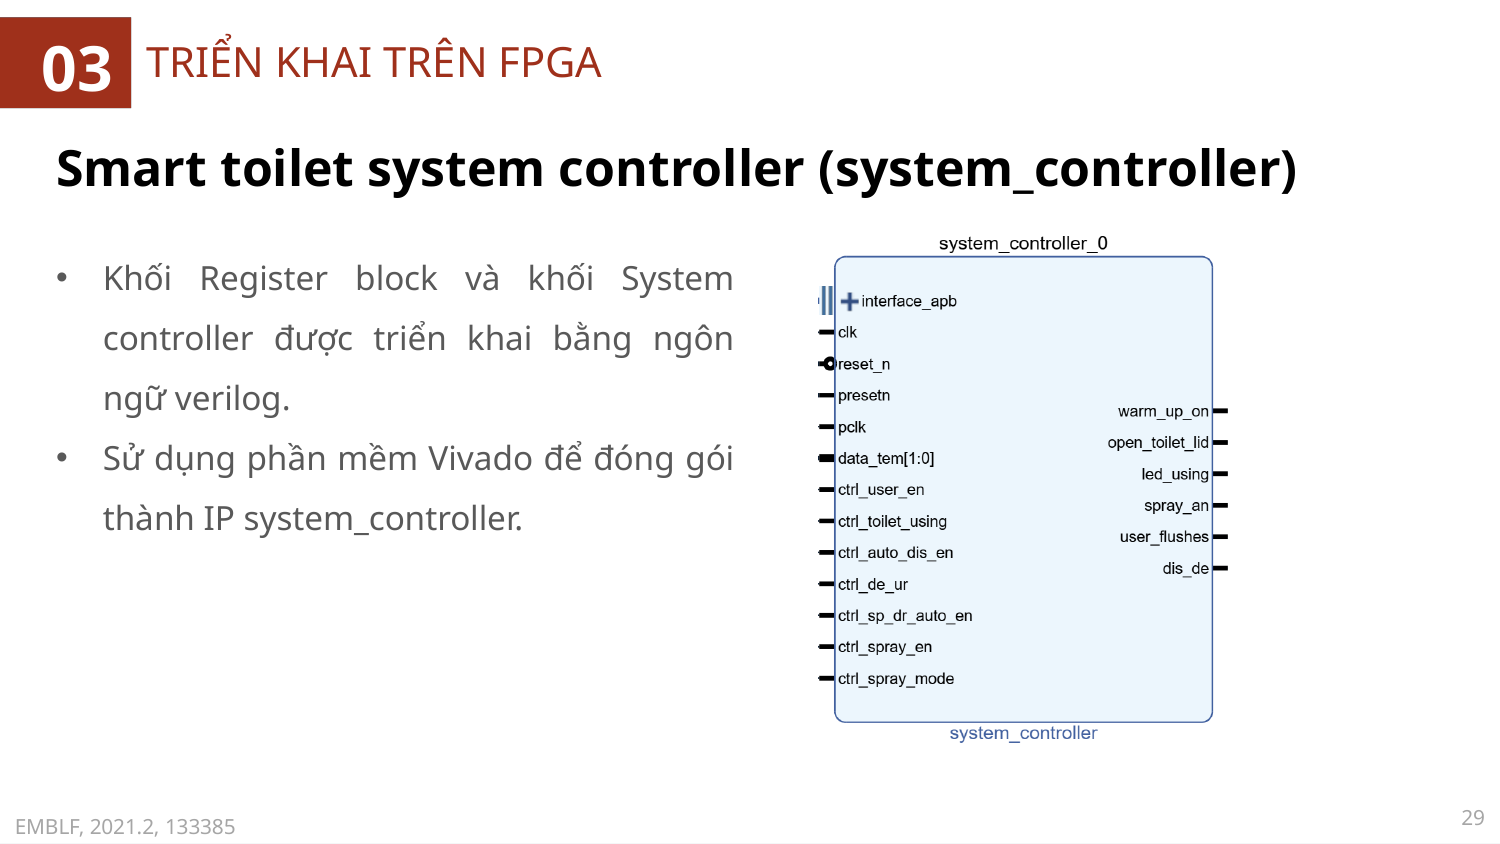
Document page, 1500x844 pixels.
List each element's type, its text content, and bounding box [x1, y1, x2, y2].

title TRIỂN KHAI TRÊN FPGA [133, 23, 1179, 105]
text_box Smart toilet system controller (system_controller) [41, 129, 1459, 264]
picture [818, 229, 1229, 759]
text_box [0, 15, 133, 110]
text_box 03 [30, 15, 147, 103]
text_box EMBLF, 2021.2, 133385 [0, 806, 782, 844]
text_box 29 [1139, 796, 1500, 837]
text_box Khối Register block và khối System controller được triển khai bằng ngôn ngữ verilog. Sử dụng phần mềm Vivado để đóng gói thành IP system_controller. [41, 230, 750, 545]
